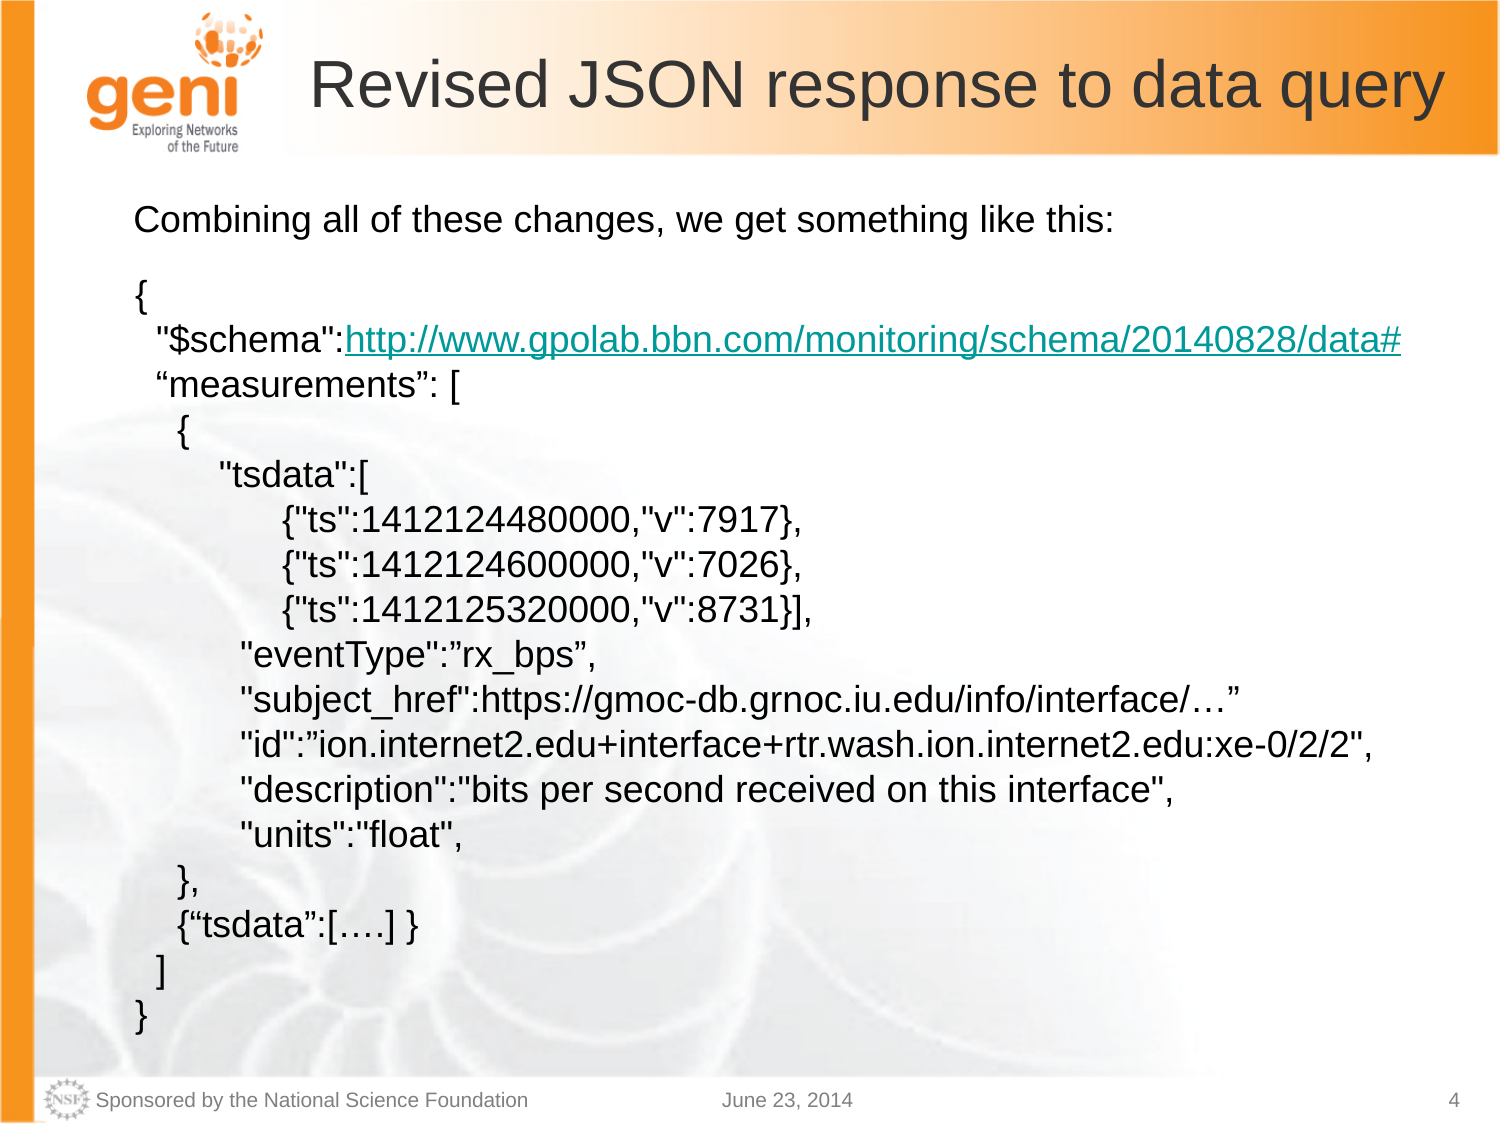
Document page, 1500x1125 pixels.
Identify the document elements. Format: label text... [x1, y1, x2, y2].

picture [0, 0, 1500, 1125]
text_box Combining all of these changes, we get something like this: [118, 187, 1131, 248]
text_box { "$schema":http://www.gpolab.bbn.com/monitoring/schema/20140828/data# “measurements”: [ { "tsdata":[ {"ts":1412124480000,"v":7917}, {"ts":1412124600000,"v":7026}, {"ts":1412125320000,"v":8731}], "eventType":”rx_bps”, "subject_href":https://gmoc-db.grnoc.iu.edu/info/interface/…” "id":”ion.internet2.edu+interface+rtr.wash.ion.internet2.edu:xe-0/2/2", "description":"bits per second received on this interface", "units":"float", }, {“tsdata”:[….] } ] } [120, 262, 1417, 1043]
title Revised JSON response to data query [112, 0, 1463, 163]
